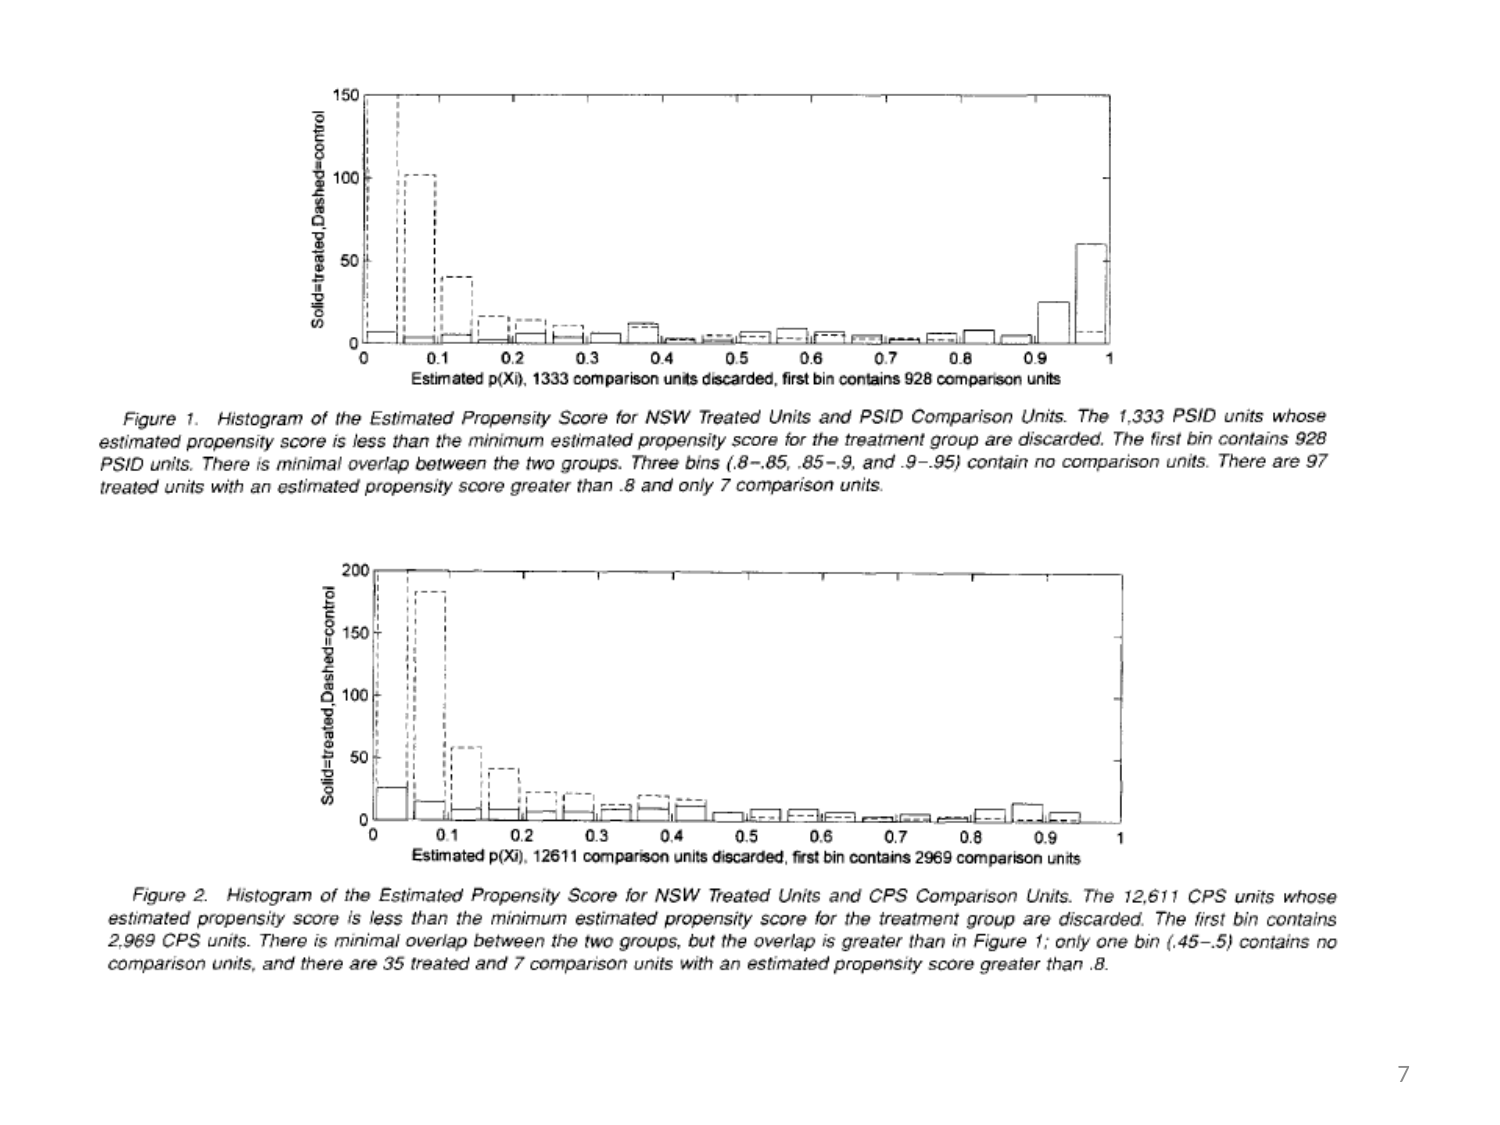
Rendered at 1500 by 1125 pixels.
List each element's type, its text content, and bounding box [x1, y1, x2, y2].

slide_number 7 [1074, 1042, 1425, 1103]
picture [99, 549, 1391, 990]
picture [62, 74, 1358, 504]
